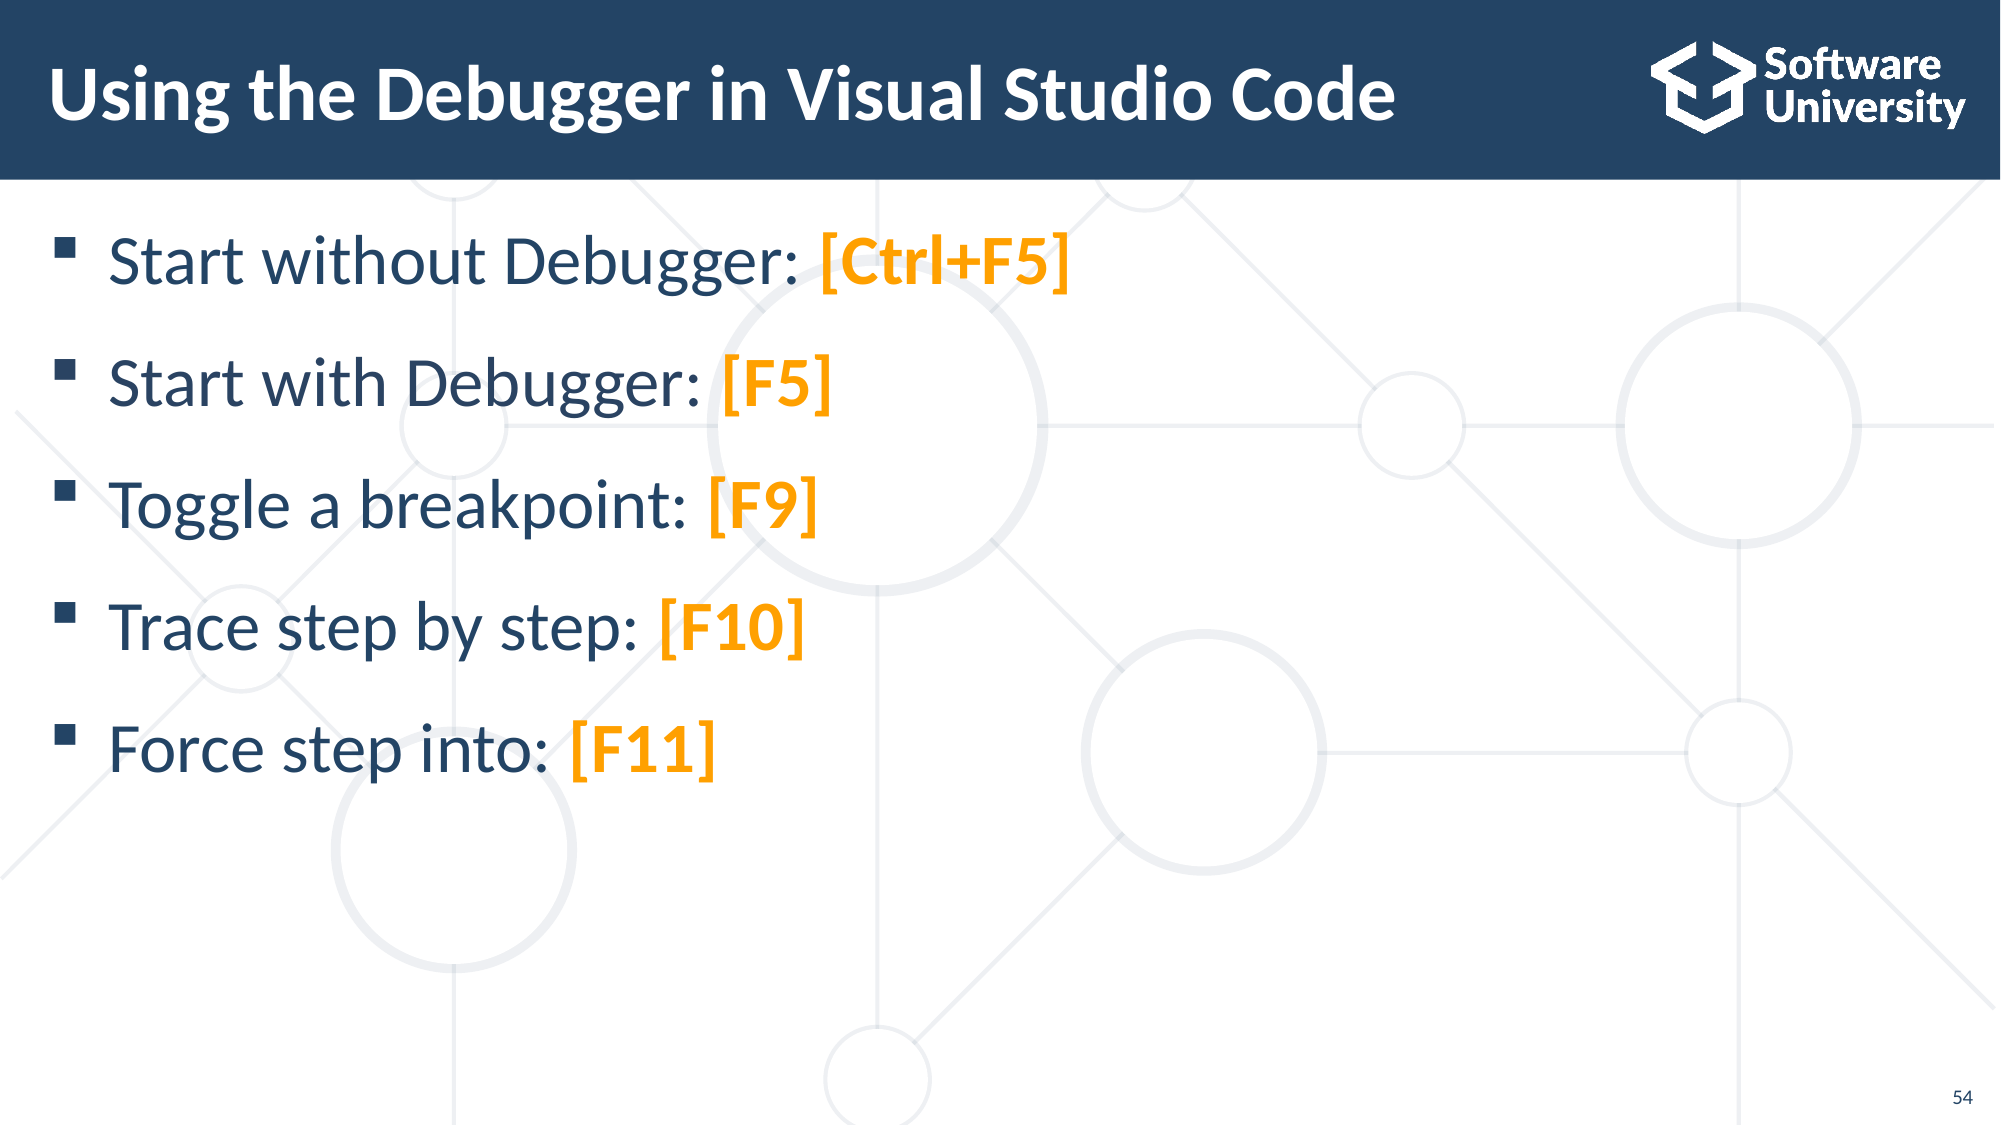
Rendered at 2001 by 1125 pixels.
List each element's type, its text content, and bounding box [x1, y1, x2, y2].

picture [1651, 41, 1966, 134]
slide_number 54 [1927, 1067, 1989, 1117]
list Start without Debugger: [Ctrl+F5] Start with Debugger: [F5] Toggle a breakpoint: [F9] Trace step by step: [F10] Force step into: [F11] [31, 196, 1970, 1104]
title Using the Debugger in Visual Studio Code [31, 16, 1625, 162]
